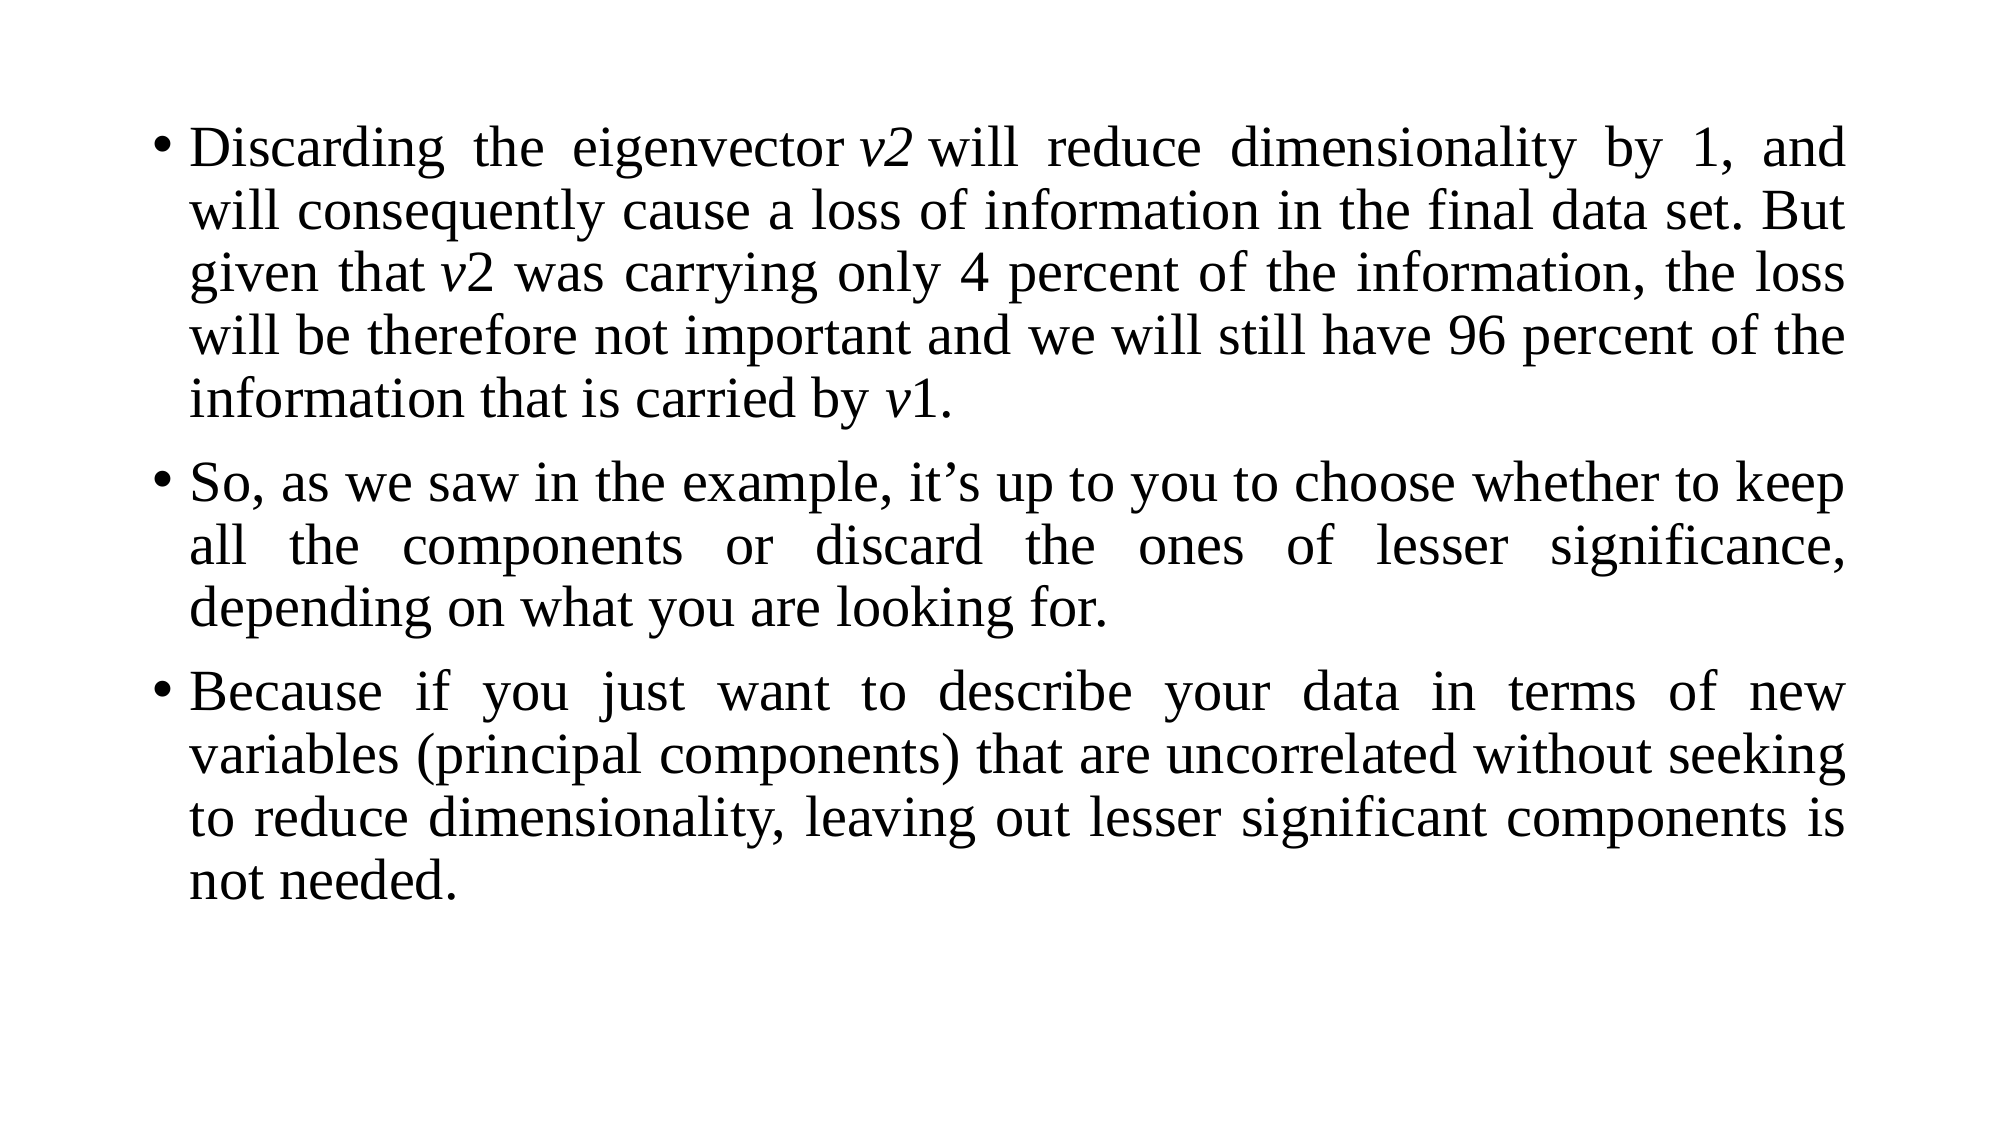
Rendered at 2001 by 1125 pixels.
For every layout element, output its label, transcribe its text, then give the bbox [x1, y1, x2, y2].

list Discarding the eigenvector v2 will reduce dimensionality by 1, and will consequently cause a loss of information in the final data set. But given that v2 was carrying only 4 percent of the information, the loss will be therefore not important and we will still have 96 percent of the information that is carried by v1. So, as we saw in the example, it’s up to you to choose whether to keep all the components or discard the ones of lesser significance, depending on what you are looking for. Because if you just want to describe your data in terms of new variables (principal components) that are uncorrelated without seeking to reduce dimensionality, leaving out lesser significant components is not needed. [137, 108, 1863, 1014]
